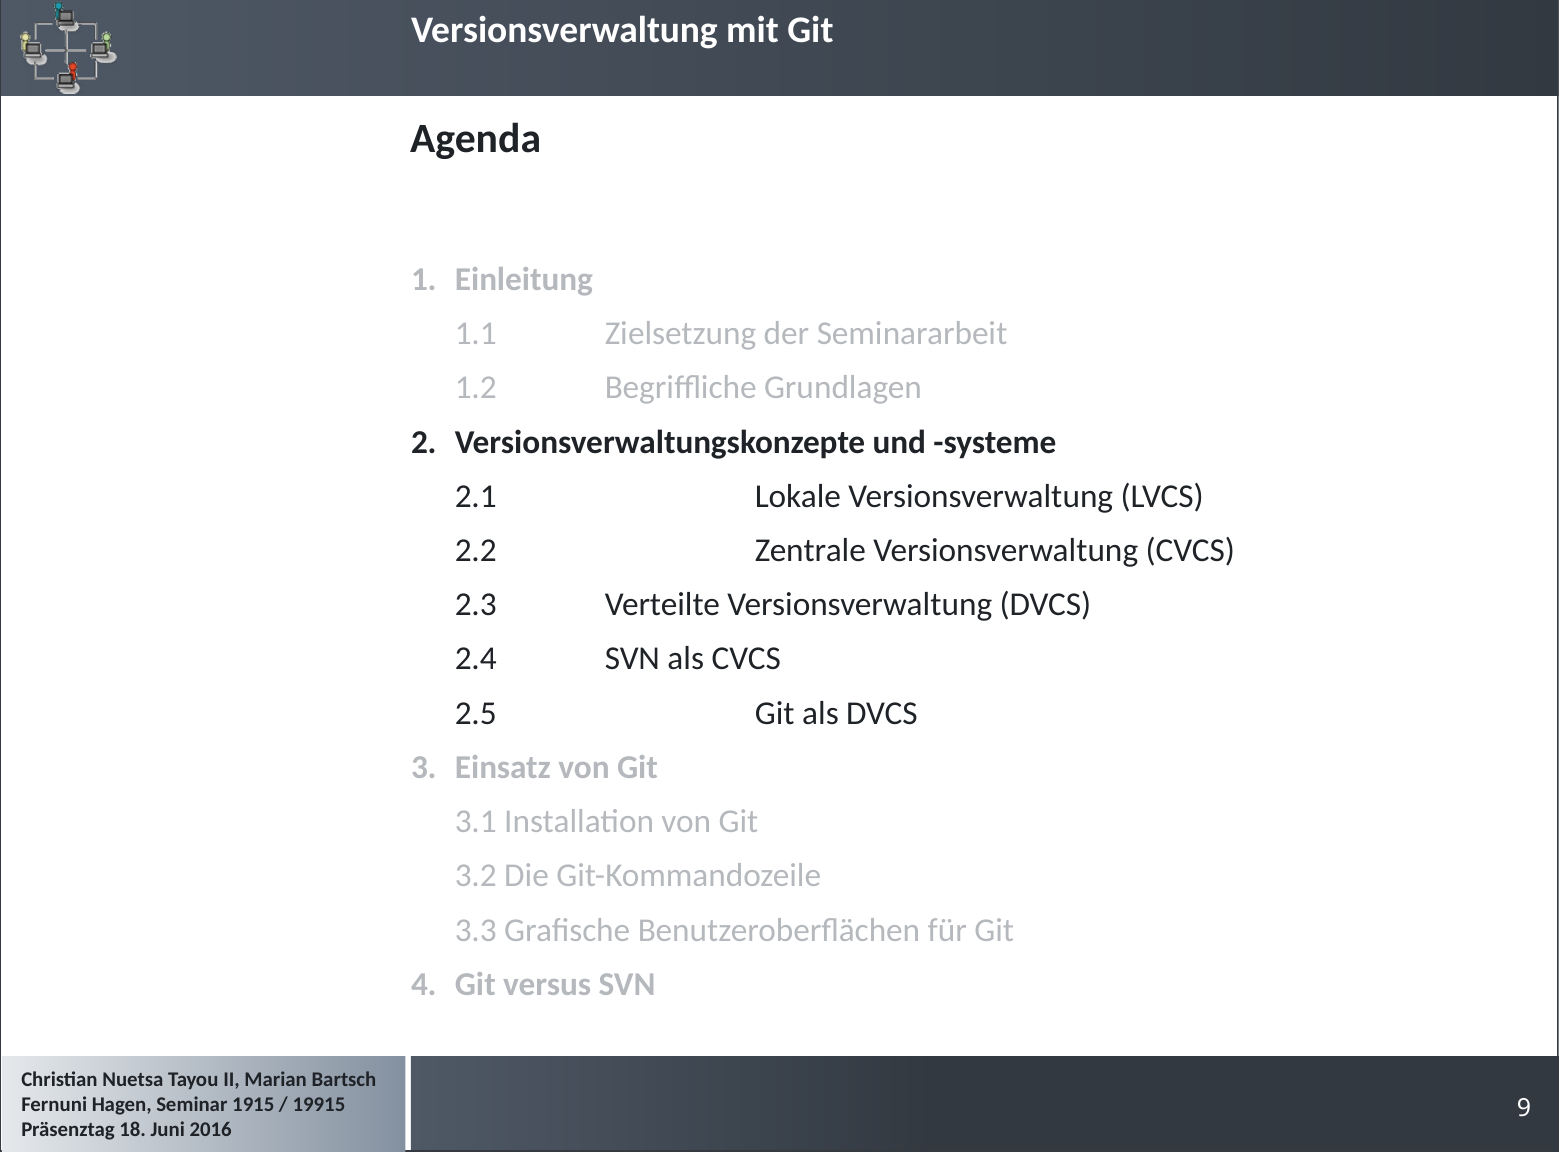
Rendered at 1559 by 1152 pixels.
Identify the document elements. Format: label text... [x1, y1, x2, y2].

picture [12, 0, 117, 94]
slide_number 9 [1459, 1096, 1532, 1126]
list 1. Einleitung 1.1 Zielsetzung der Seminararbeit 1.2 Begriffliche Grundlagen 2. Versionsverwaltungskonzepte und -systeme 2.1 Lokale Versionsverwaltung (LVCS) 2.2 Zentrale Versionsverwaltung (CVCS) 2.3 Verteilte Versionsverwaltung (DVCS) 2.4 SVN als CVCS 2.5 Git als DVCS 3. Einsatz von Git 3.1 Installation von Git 3.2 Die Git-Kommandozeile 3.3 Grafische Benutzeroberflächen für Git 4. Git versus SVN [410, 255, 1530, 1017]
